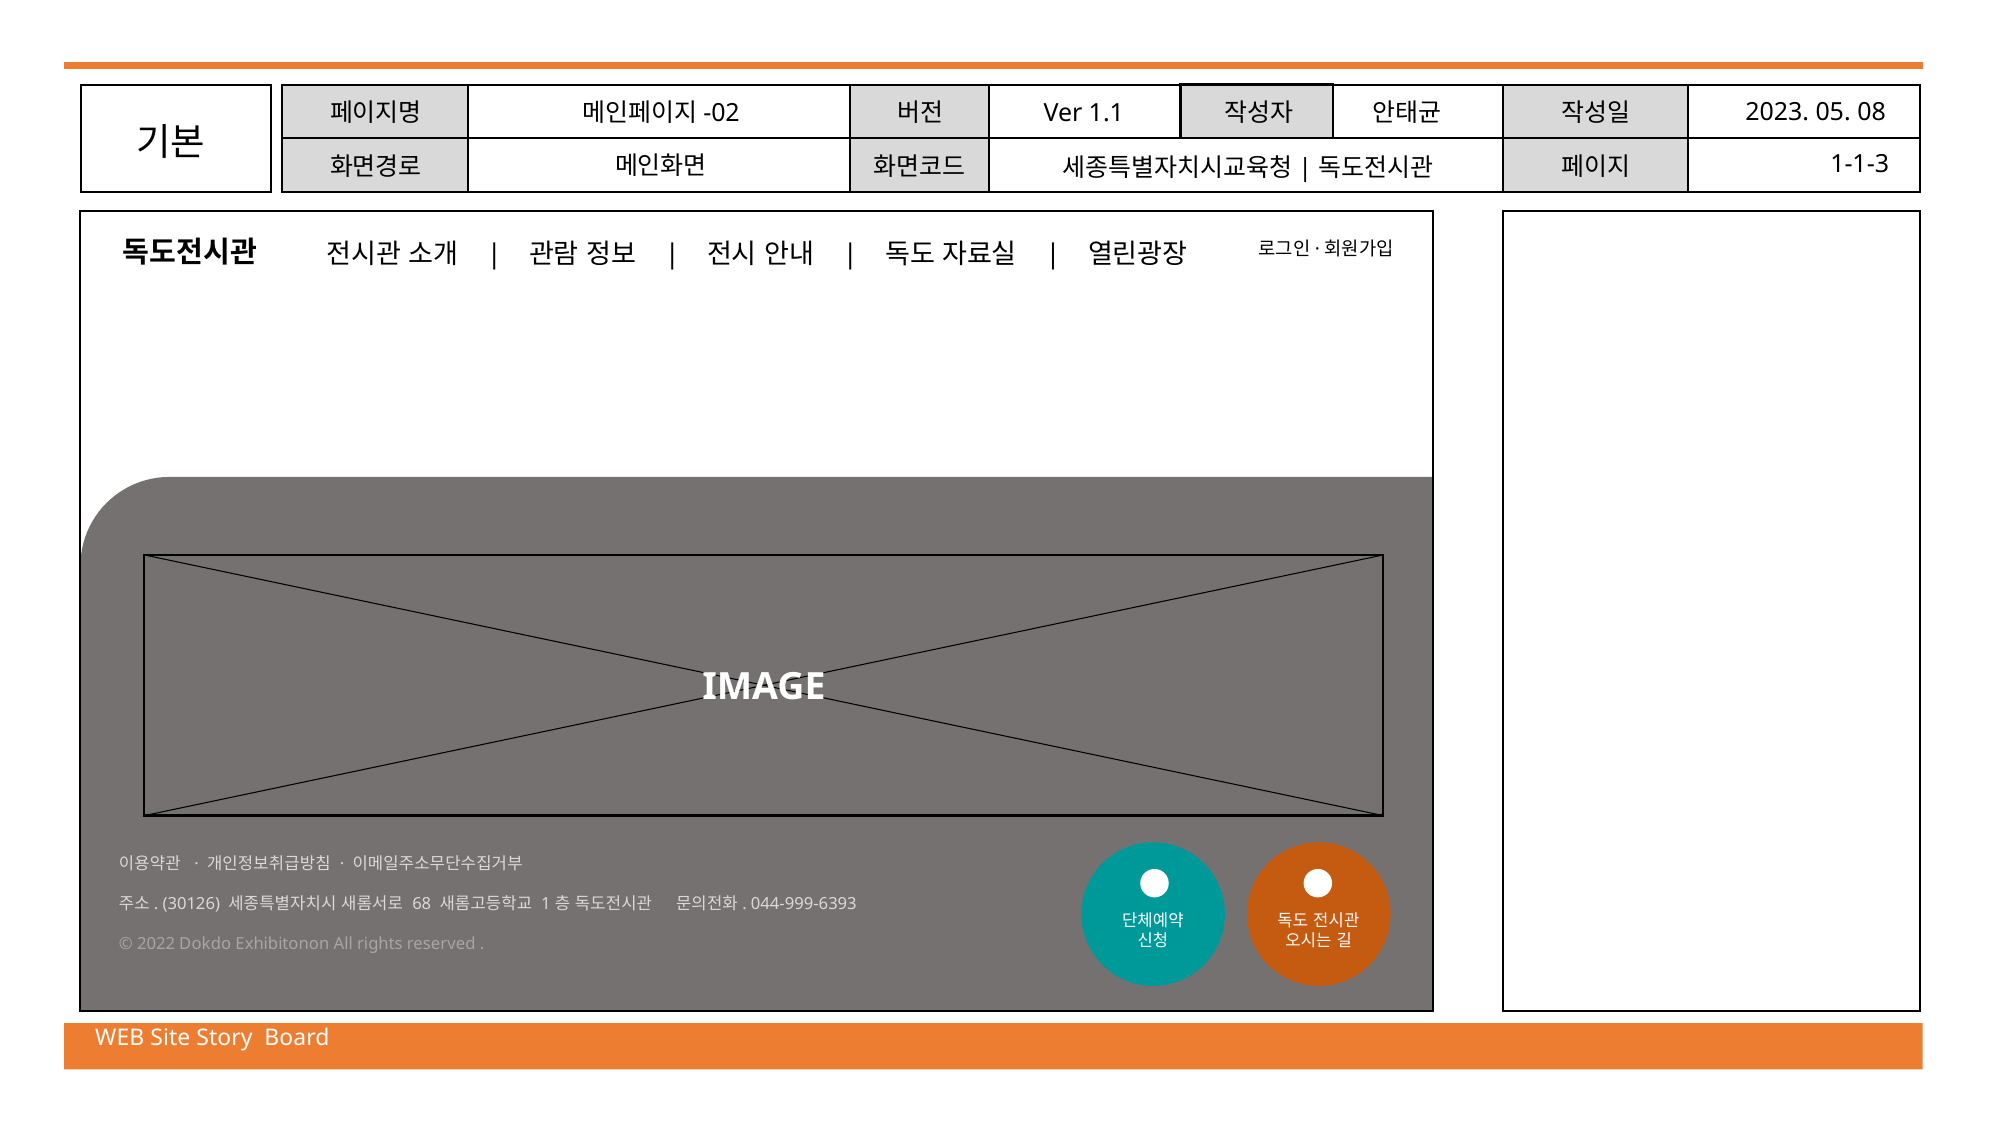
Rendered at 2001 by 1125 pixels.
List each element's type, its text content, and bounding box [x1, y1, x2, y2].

text_box [1502, 84, 1689, 137]
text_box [1081, 842, 1225, 986]
text_box [1689, 139, 1921, 193]
text_box 버전 [877, 88, 964, 134]
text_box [1246, 842, 1391, 986]
text_box [1179, 83, 1334, 138]
text_box Ver 1.1 [1025, 88, 1142, 134]
text_box [1689, 84, 1921, 138]
text_box 페이지명 [306, 88, 446, 134]
text_box [281, 84, 469, 193]
text_box 화면경로 [306, 143, 446, 188]
text_box 메인페이지-02 [496, 88, 826, 134]
text_box 작성일 [1539, 88, 1653, 134]
text_box 2023. 05. 08 [1724, 87, 1907, 133]
text_box 화면코드 [850, 143, 990, 188]
text_box 1-1-3 [1804, 140, 1904, 186]
text_box 독도전시관 [108, 225, 273, 276]
text_box [1502, 139, 1689, 193]
text_box [1334, 84, 1502, 137]
text_box [63, 1022, 1924, 1070]
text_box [144, 554, 1384, 816]
text_box WEB Site Story Board [80, 1015, 419, 1058]
text_box [849, 84, 990, 137]
text_box [849, 139, 990, 193]
text_box 안태균 [1350, 88, 1464, 134]
text_box 이용약관 · 개인정보취급방침 · 이메일주소무단수집거부 주소. (30126) 세종특별자치시 새롬서로 68 새롬고등학교 1층 독도전시관 문의전화. 044-999-6393 © 2022 Dokdo Exhibitonon All rights reserved . [104, 845, 964, 980]
text_box 작성자 [1202, 88, 1316, 134]
text_box 메인화면 [496, 142, 826, 187]
text_box 페이지 [1539, 143, 1653, 188]
text_box [990, 139, 1502, 193]
text_box 세종특별자치시교육청|독도전시관 [1029, 144, 1467, 190]
text_box 전시관 소개 | 관람 정보 | 전시 안내 | 독도 자료실 | 열린광장 [311, 229, 1202, 277]
text_box [469, 139, 849, 193]
text_box 기본 [114, 110, 228, 170]
text_box [1502, 210, 1921, 1012]
text_box [990, 84, 1179, 137]
text_box [80, 84, 272, 193]
text_box [79, 210, 1434, 1012]
text_box [469, 84, 849, 137]
text_box 로그인·회원가입 [1243, 229, 1409, 267]
